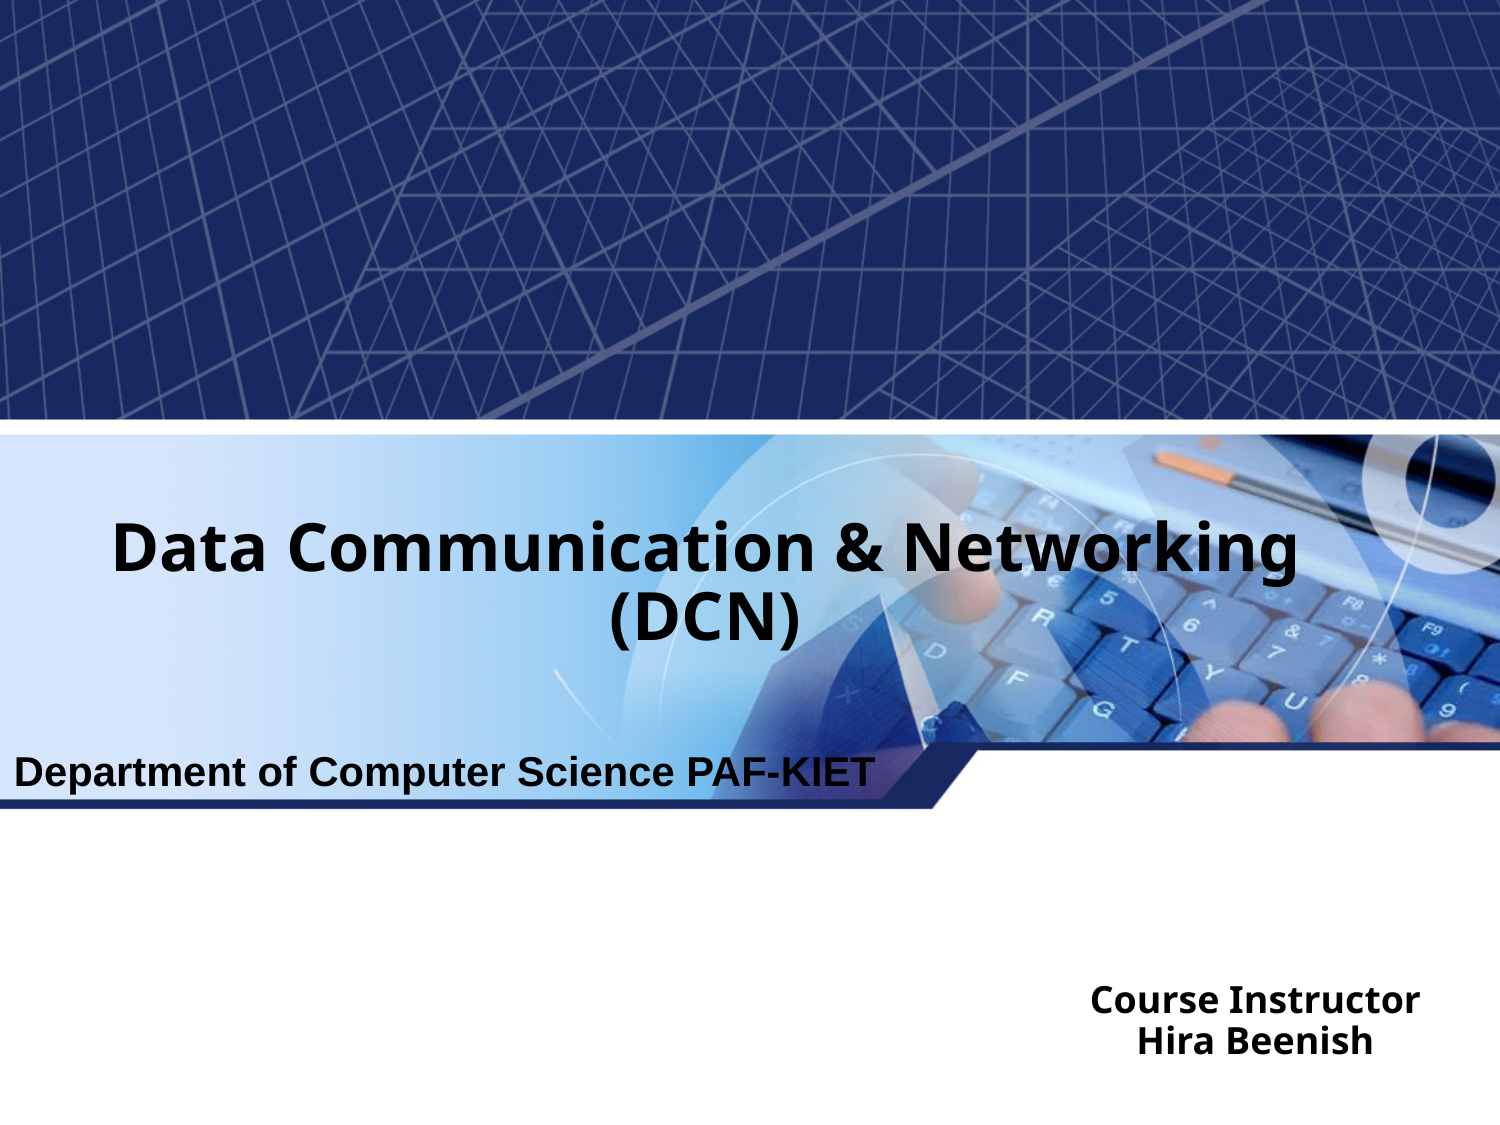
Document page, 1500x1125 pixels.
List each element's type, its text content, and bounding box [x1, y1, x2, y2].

text_box Course Instructor Hira Beenish [1030, 974, 1481, 1070]
text_box Department of Computer Science PAF-KIET [0, 743, 989, 803]
subtitle Data Communication & Networking (DCN) [20, 518, 1391, 606]
picture [0, 0, 1500, 1125]
